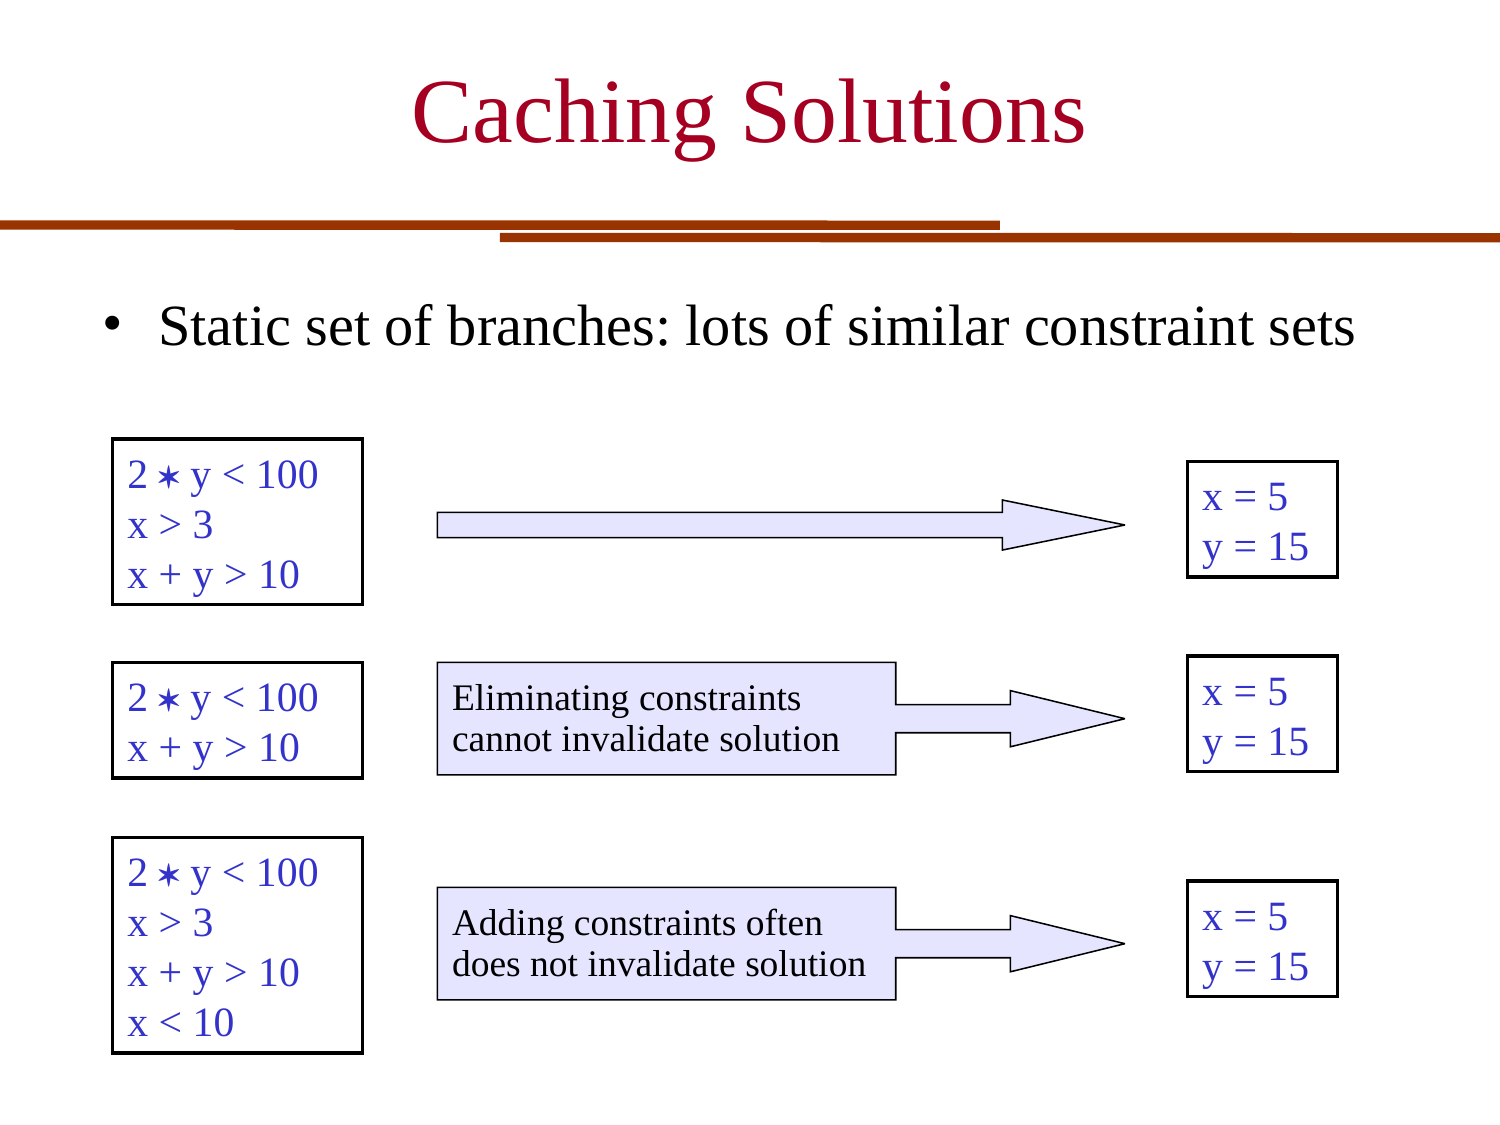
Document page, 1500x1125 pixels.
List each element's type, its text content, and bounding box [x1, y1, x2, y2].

text_box 2  y < 100 x > 3 x + y > 10 x < 10 [112, 837, 363, 1053]
text_box x = 5 y = 15 [1187, 461, 1338, 577]
text_box x = 5 y = 15 [1187, 881, 1338, 997]
text_box Static set of branches: lots of similar constraint sets [87, 287, 1413, 400]
text_box x = 5 y = 15 [1187, 656, 1338, 772]
text_box Eliminating constraints cannot invalidate solution [437, 662, 1125, 775]
text_box Adding constraints often does not invalidate solution [437, 887, 1125, 1000]
text_box Caching Solutions [87, 12, 1413, 200]
text_box 2  y < 100 x > 3 x + y > 10 [112, 439, 363, 605]
text_box 2  y < 100 x + y > 10 [112, 662, 363, 778]
text_box [437, 500, 1125, 551]
